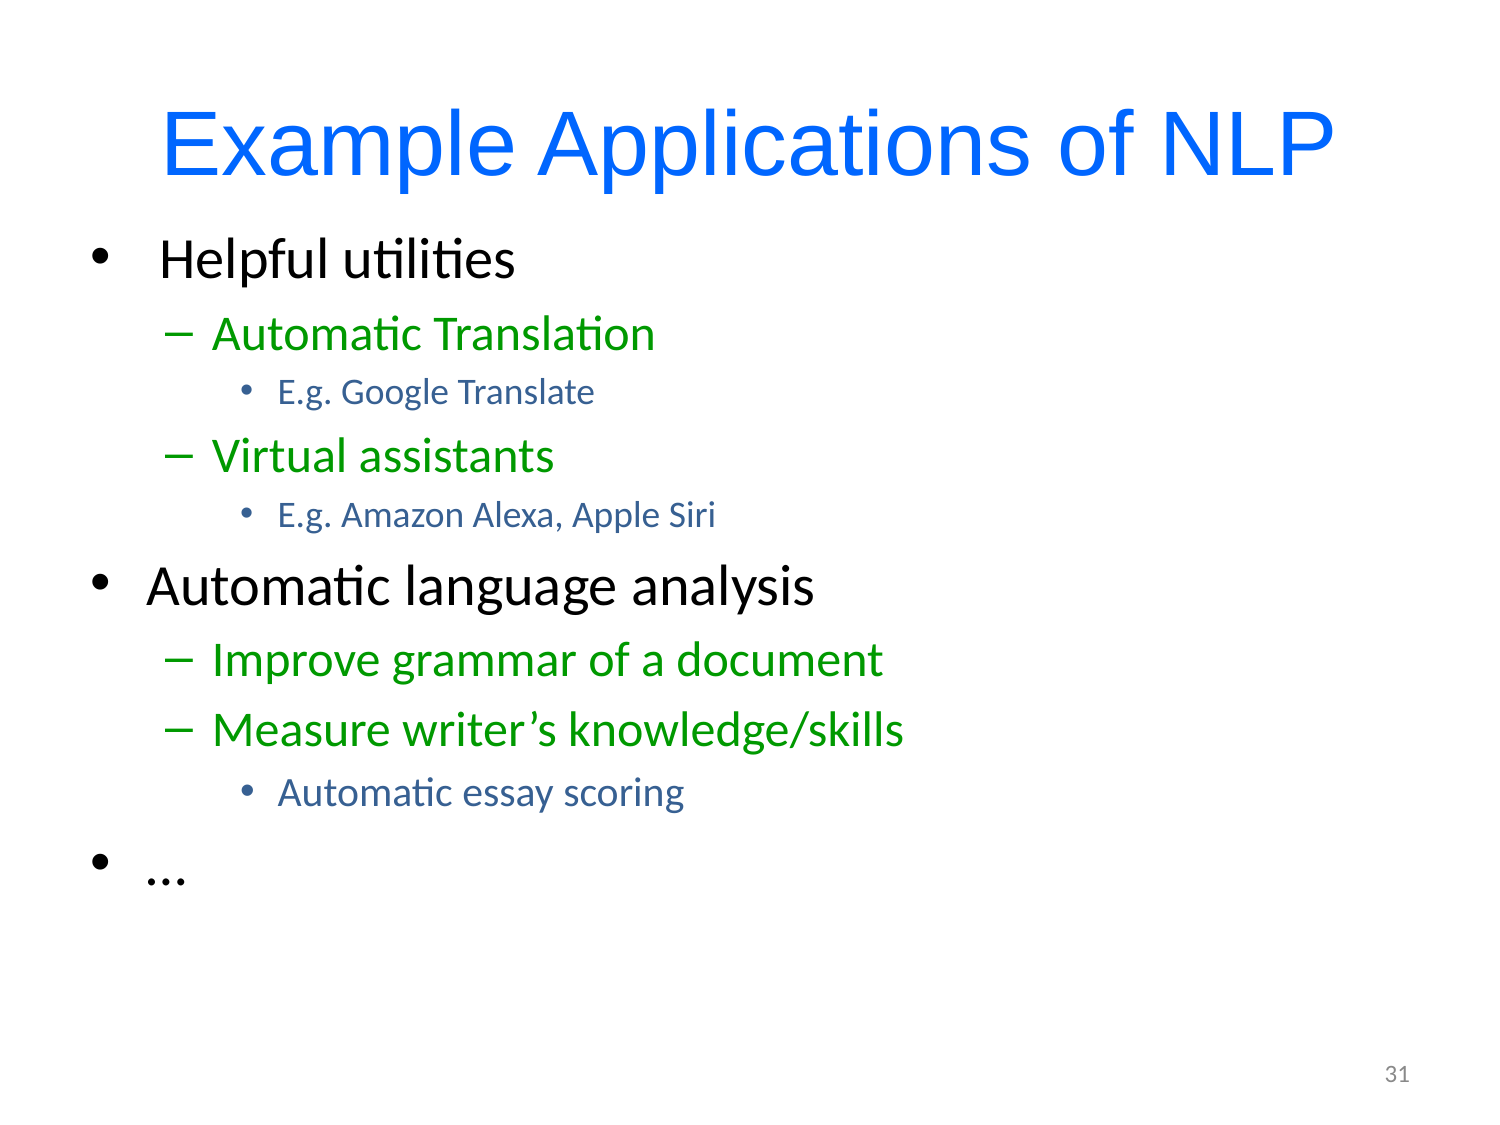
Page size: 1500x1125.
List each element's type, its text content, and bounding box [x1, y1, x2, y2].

slide_number 31 [1074, 1042, 1425, 1103]
list Helpful utilities Automatic Translation E.g. Google Translate Virtual assistants E.g. Amazon Alexa, Apple Siri Automatic language analysis Improve grammar of a document Measure writer’s knowledge/skills Automatic essay scoring … [75, 212, 1425, 955]
title Example Applications of NLP [75, 45, 1425, 212]
